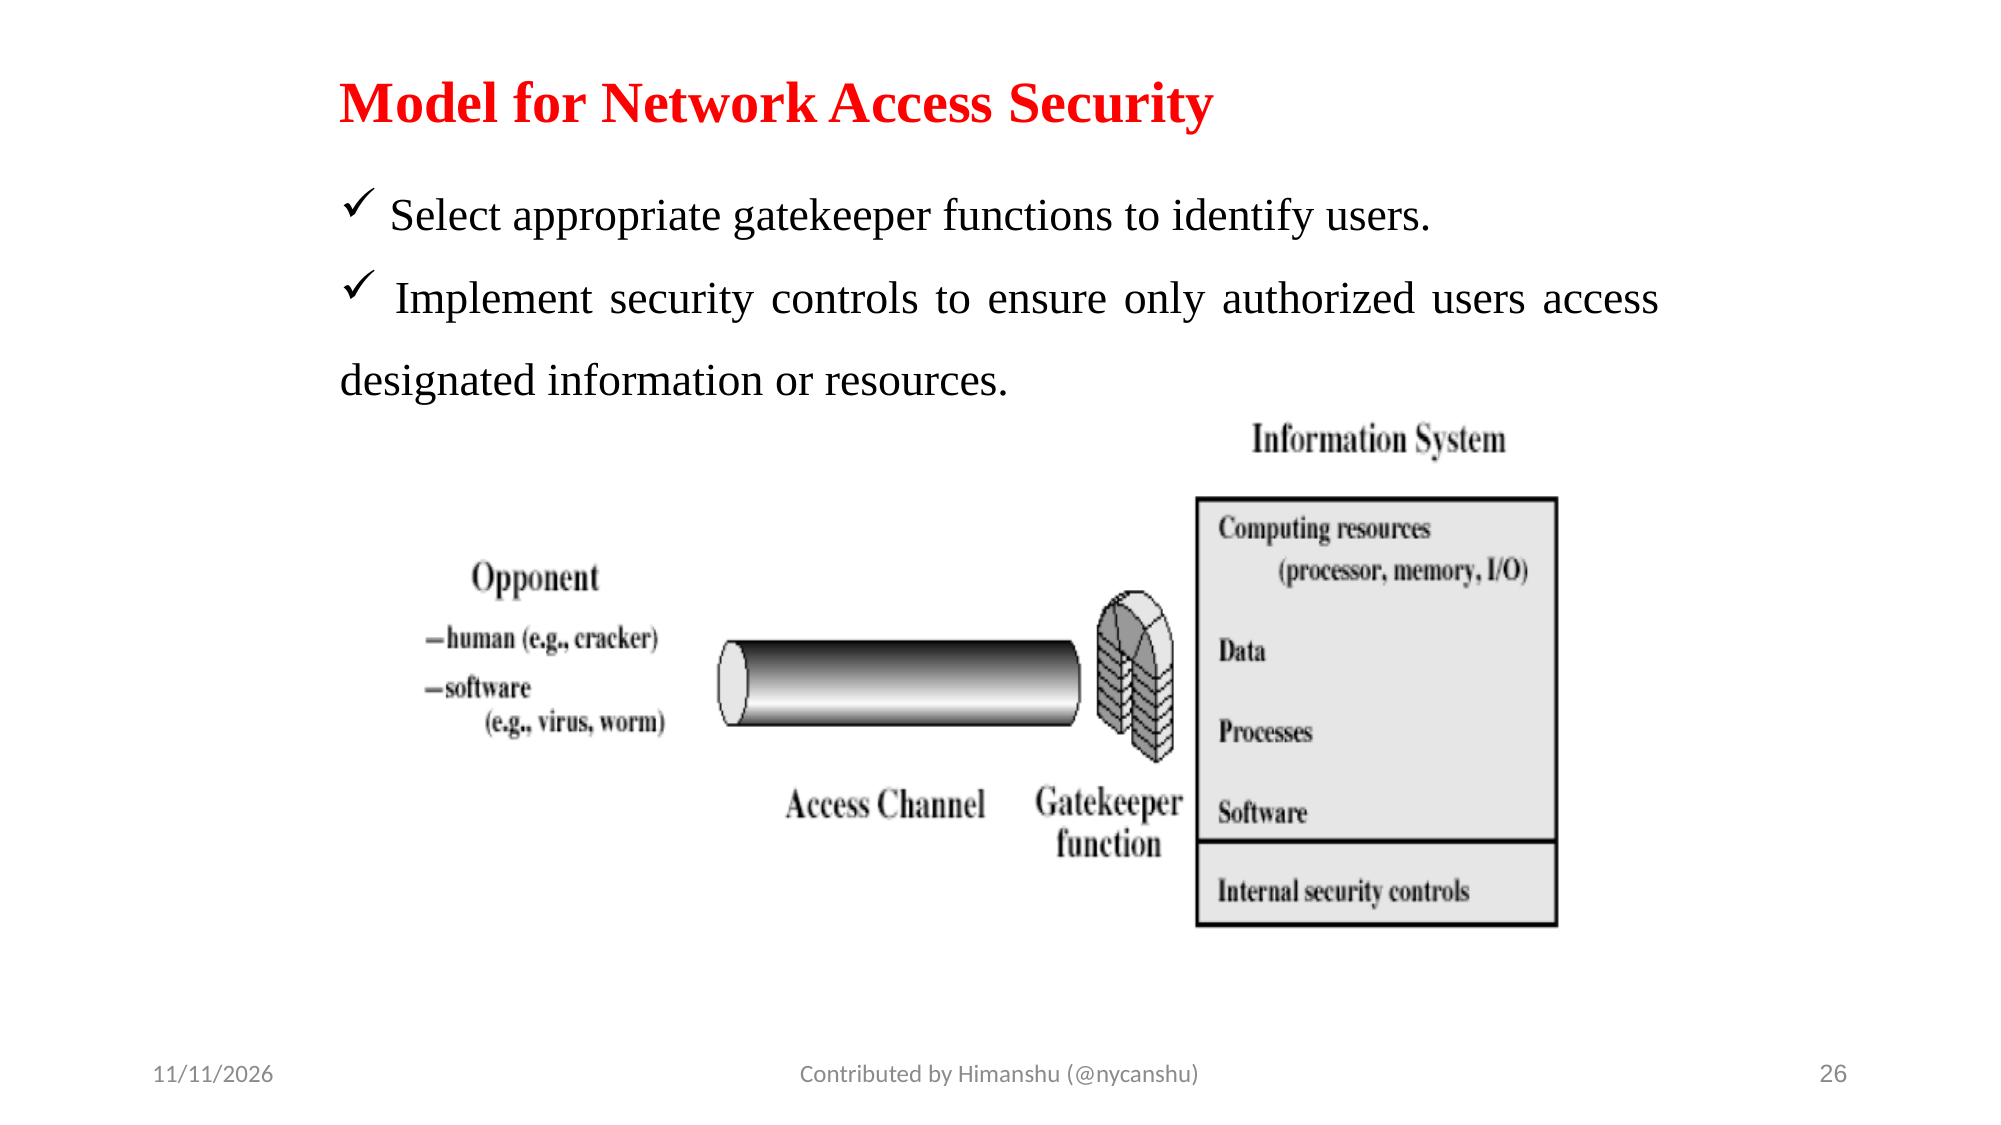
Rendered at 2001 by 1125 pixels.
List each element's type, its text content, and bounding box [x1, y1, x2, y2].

footer Contributed by Himanshu (@nycanshu) [662, 1042, 1338, 1103]
title Model for Network Access Security [324, 45, 1675, 149]
picture [412, 412, 1565, 943]
list Select appropriate gatekeeper functions to identify users. Implement security controls to ensure only authorized users access designated information or resources. [324, 149, 1675, 1005]
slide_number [137, 1042, 588, 1103]
slide_number 26 [1412, 1042, 1863, 1103]
